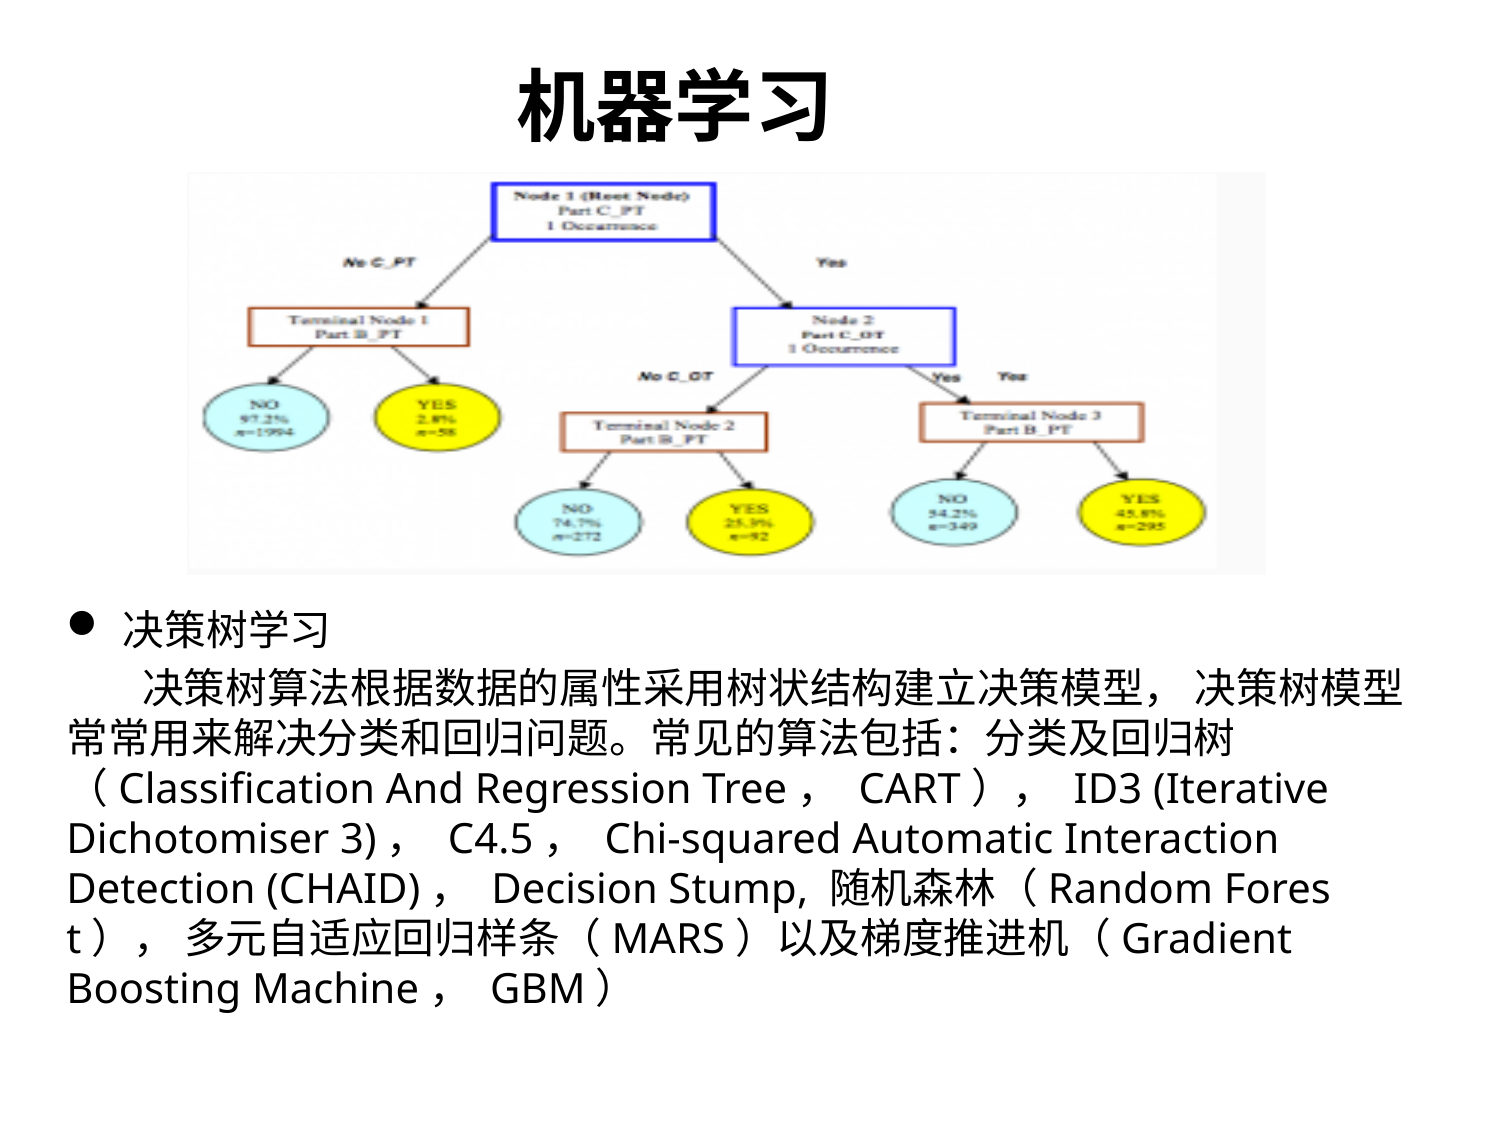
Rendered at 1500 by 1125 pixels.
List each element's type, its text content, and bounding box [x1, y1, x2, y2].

picture [187, 172, 1266, 575]
title 机器学习 [0, 56, 1350, 152]
list 决策树学习 决策树算法根据数据的属性采用树状结构建立决策模型， 决策树模型常常用来解决分类和回归问题。常见的算法包括：分类及回归树（Classification And Regression Tree， CART）， ID3 (Iterative Dichotomiser 3)， C4.5， Chi-squared Automatic Interaction Detection (CHAID)， Decision Stump, 随机森林（Random Forest）， 多元自适应回归样条（MARS）以及梯度推进机（Gradient Boosting Machine， GBM） [51, 595, 1447, 1027]
